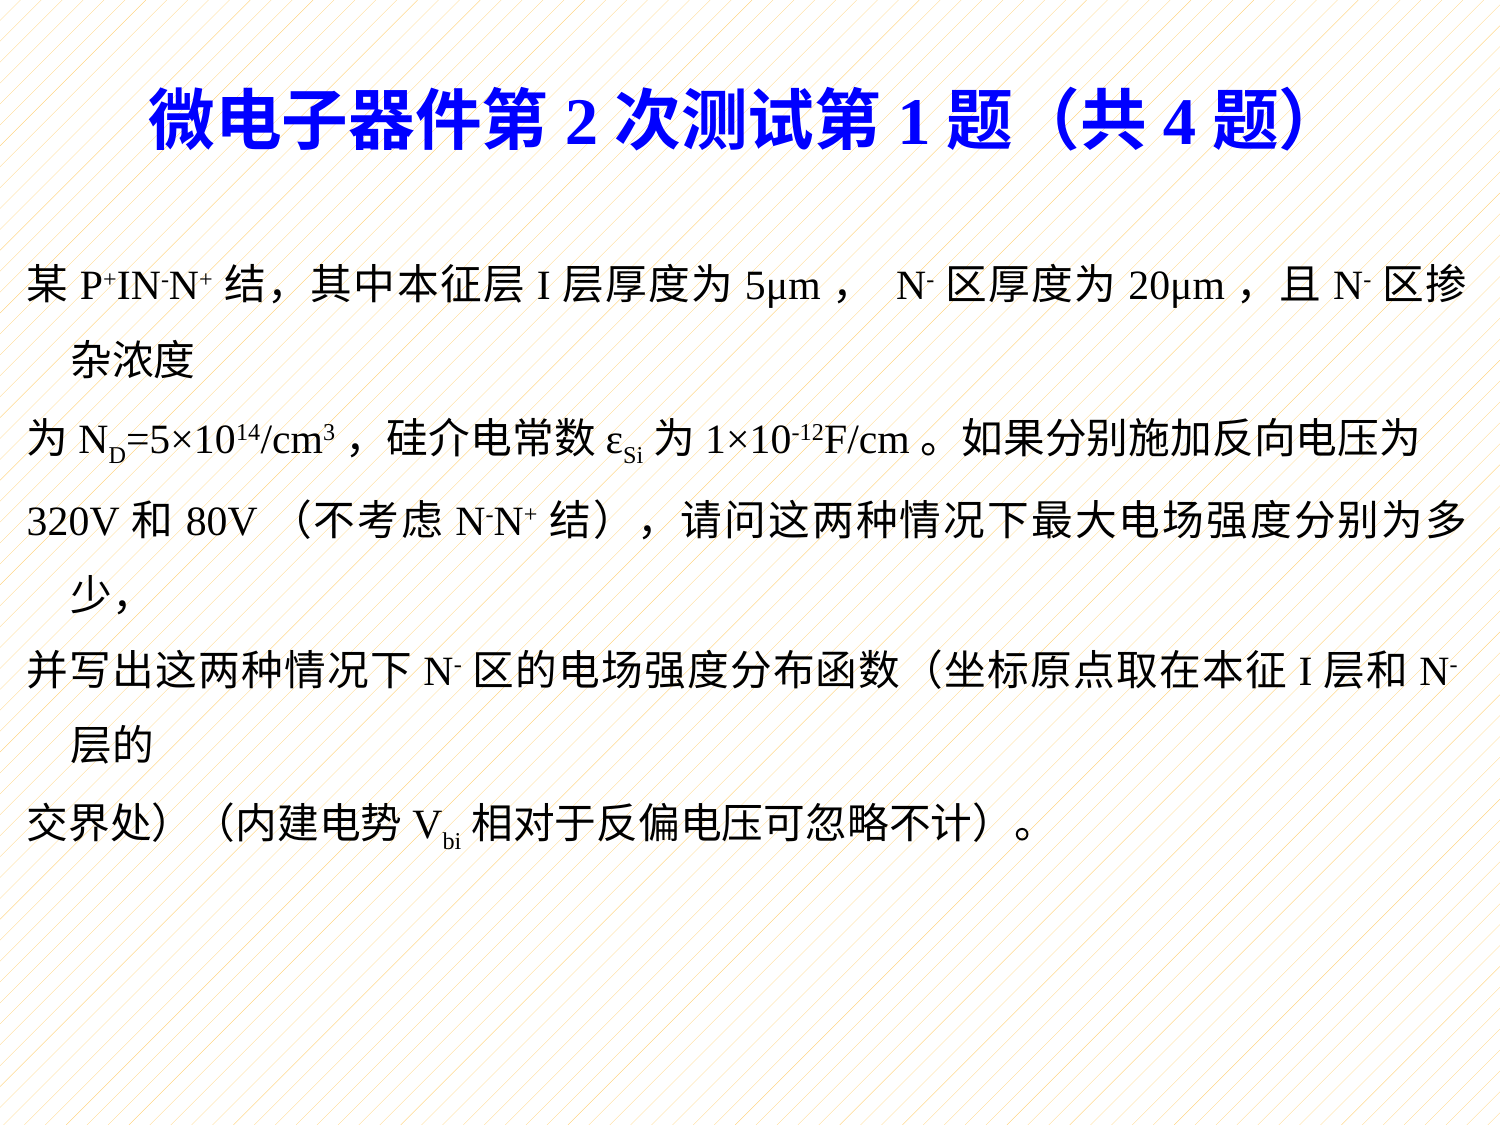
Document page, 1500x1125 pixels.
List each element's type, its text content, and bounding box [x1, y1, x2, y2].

text_box 微电子器件第2次测试第1题（共4题） 某P+IN-N+结，其中本征层I层厚度为5μm， N-区厚度为20μm，且N-区掺杂浓度 为ND=5×1014/cm3，硅介电常数εSi为1×10-12F/cm。如果分别施加反向电压为 320V和80V（不考虑N-N+结），请问这两种情况下最大电场强度分别为多少， 并写出这两种情况下N-区的电场强度分布函数（坐标原点取在本征I层和N-层的 交界处）（内建电势Vbi相对于反偏电压可忽略不计）。 [11, 30, 1483, 862]
